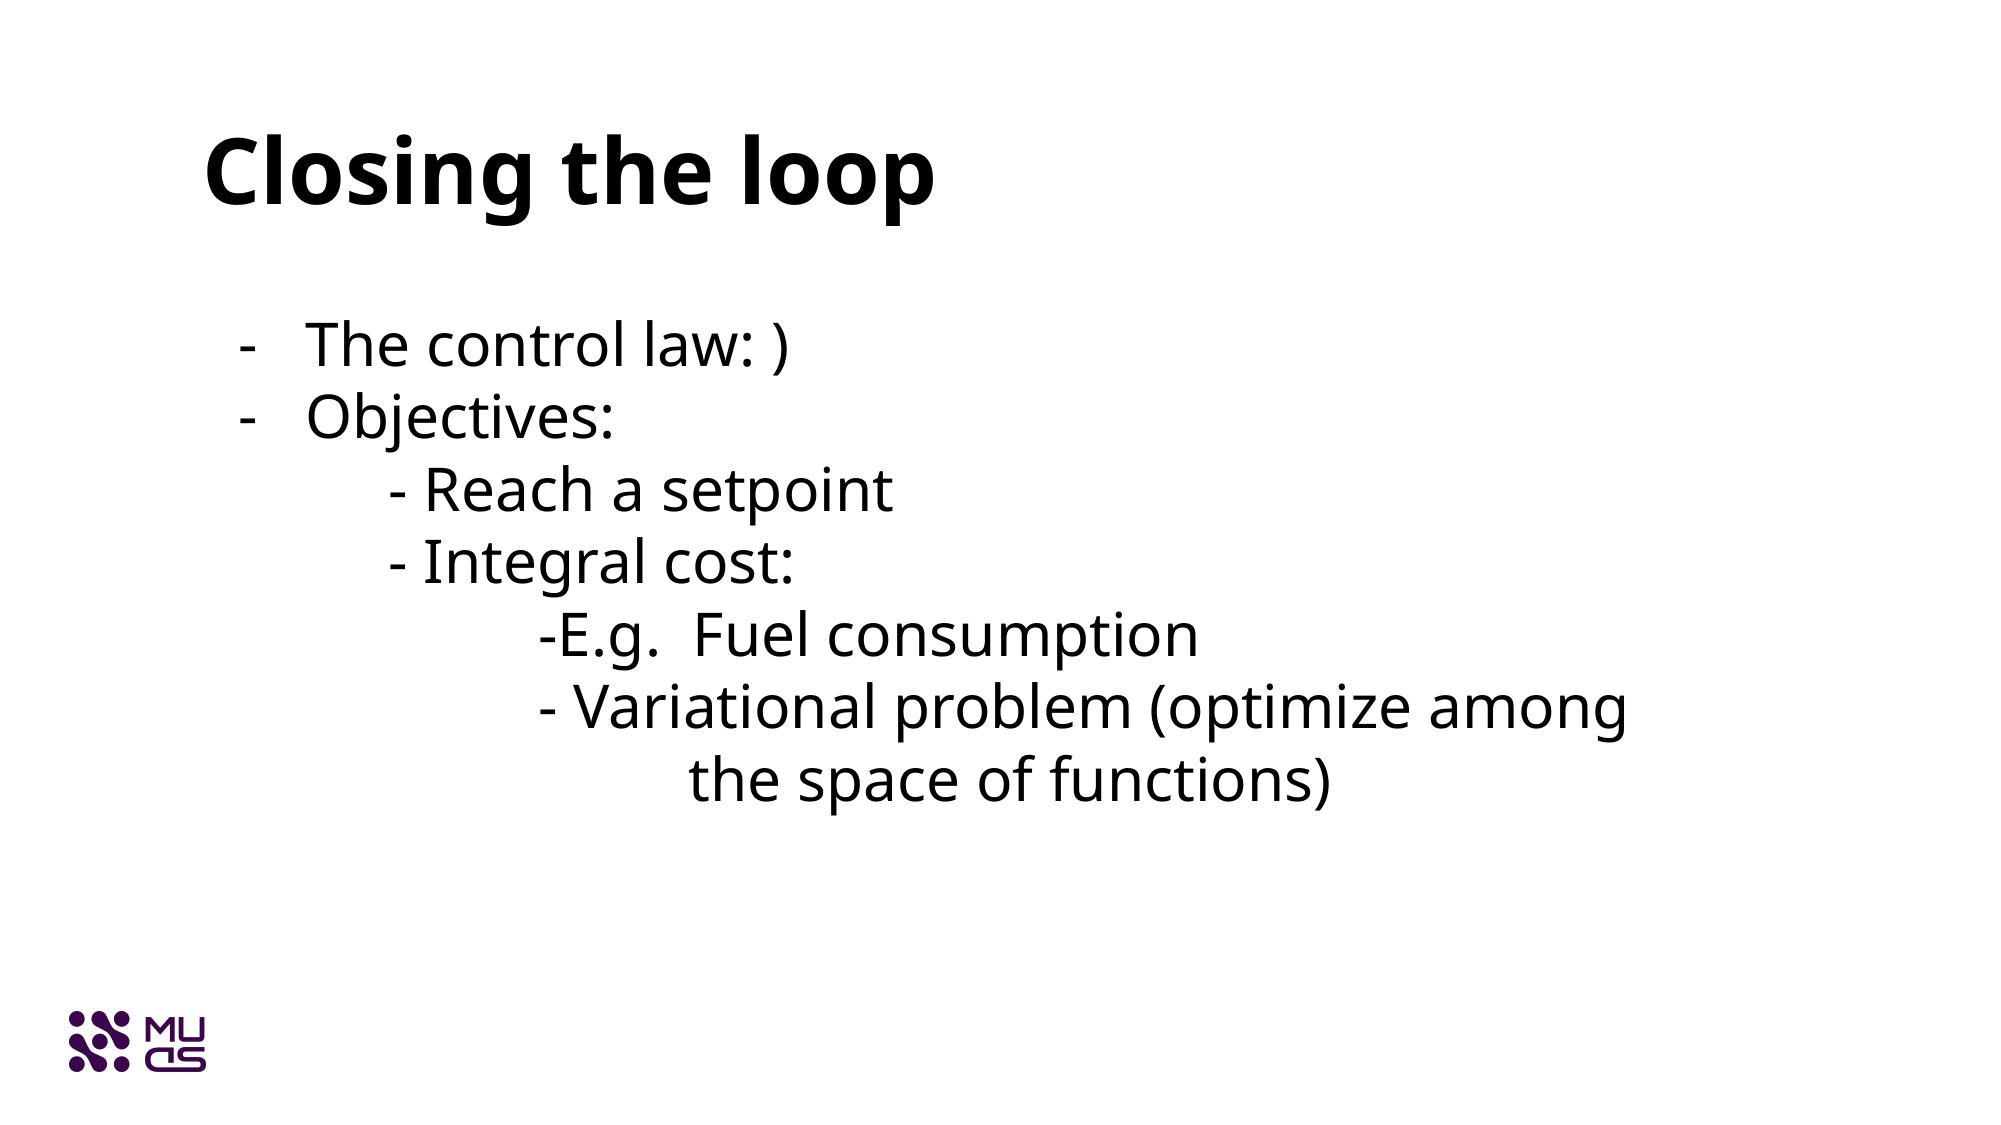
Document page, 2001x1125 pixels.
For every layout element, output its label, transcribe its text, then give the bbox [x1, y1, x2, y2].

picture [69, 1011, 206, 1072]
title Closing the loop [187, 53, 1813, 297]
